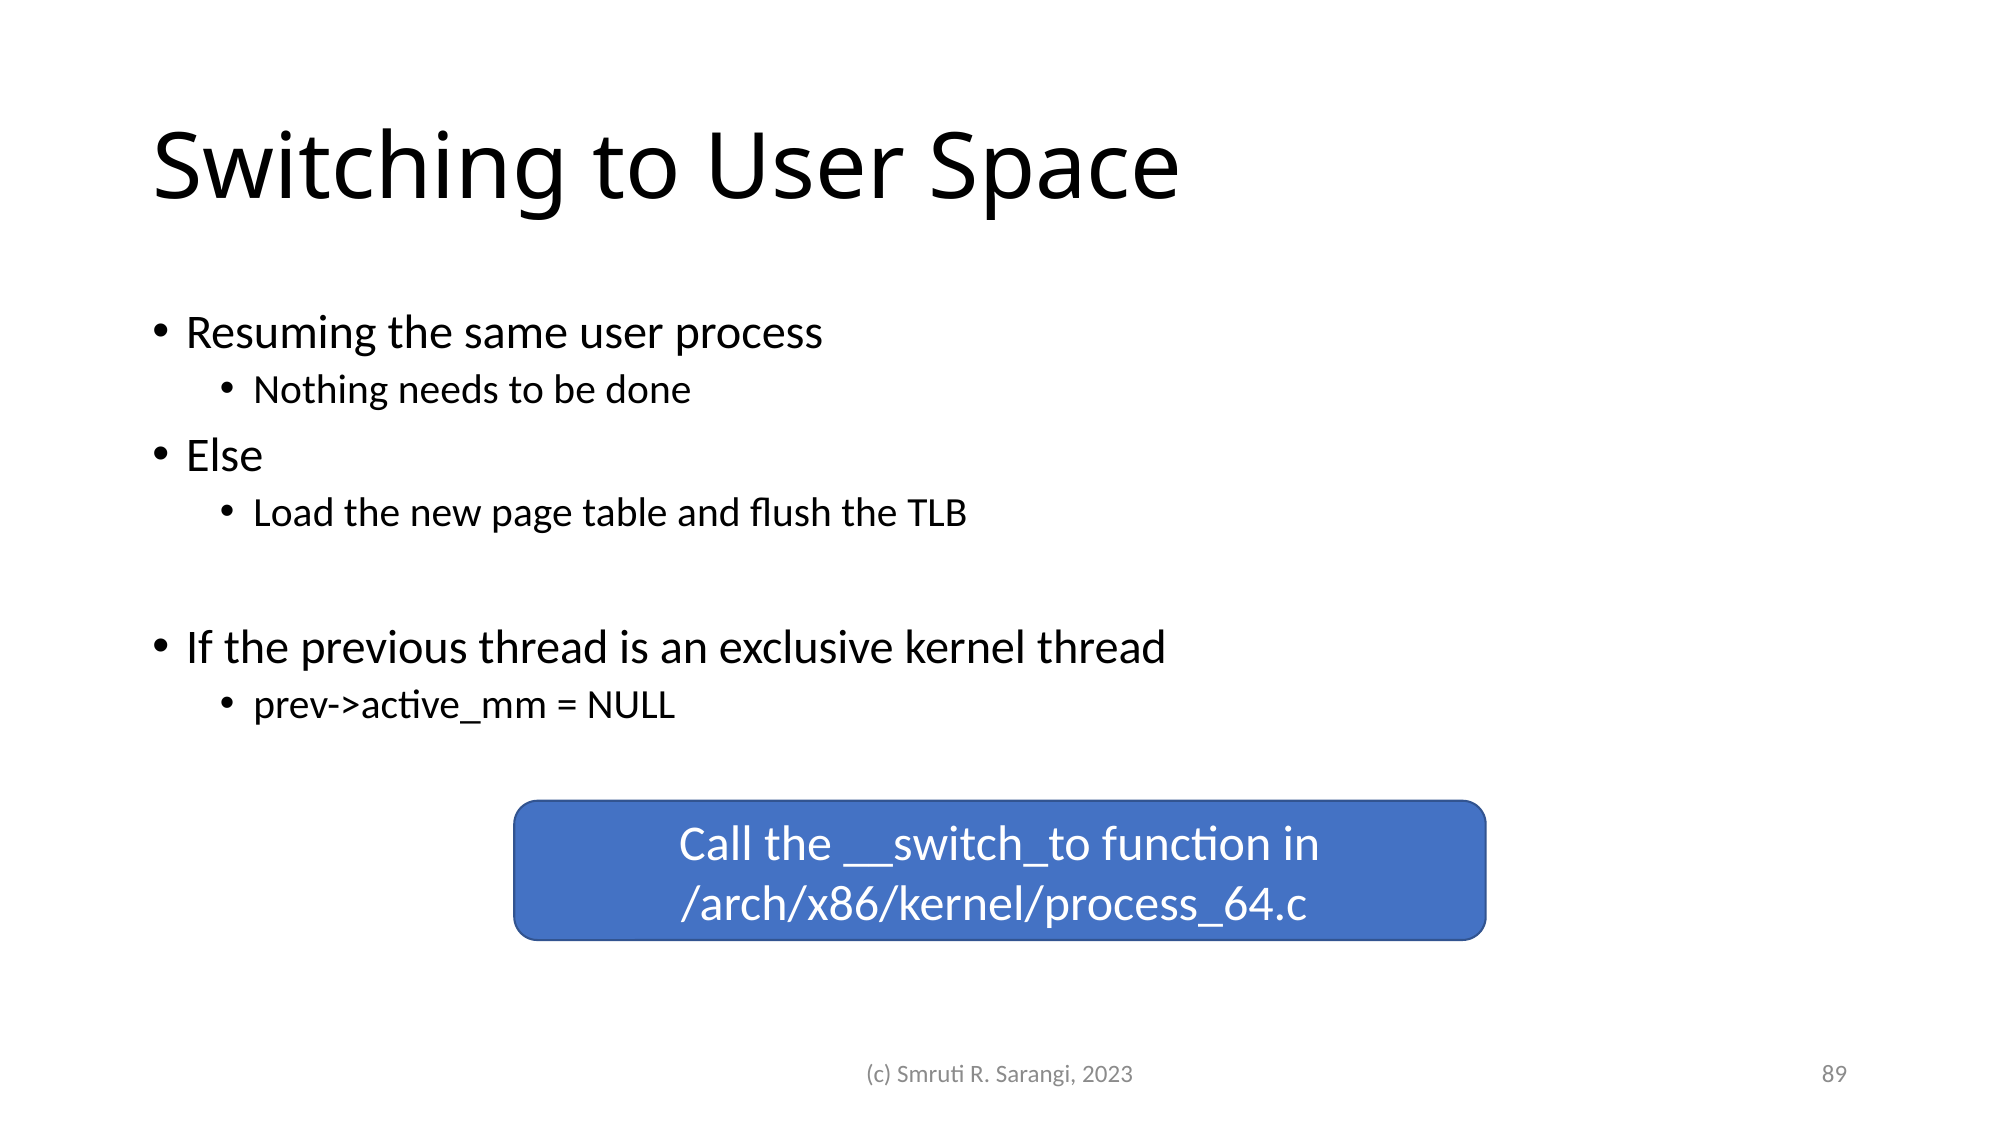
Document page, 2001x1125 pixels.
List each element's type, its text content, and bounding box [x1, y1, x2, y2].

text_box Call the __switch_to function in /arch/x86/kernel/process_64.c [513, 799, 1487, 942]
slide_number 89 [1412, 1042, 1863, 1103]
footer (c) Smruti R. Sarangi, 2023 [662, 1042, 1338, 1103]
list Resuming the same user process Nothing needs to be done Else Load the new page table and flush the TLB If the previous thread is an exclusive kernel thread prev->active_mm = NULL [137, 299, 1863, 737]
title Switching to User Space [137, 59, 1863, 278]
